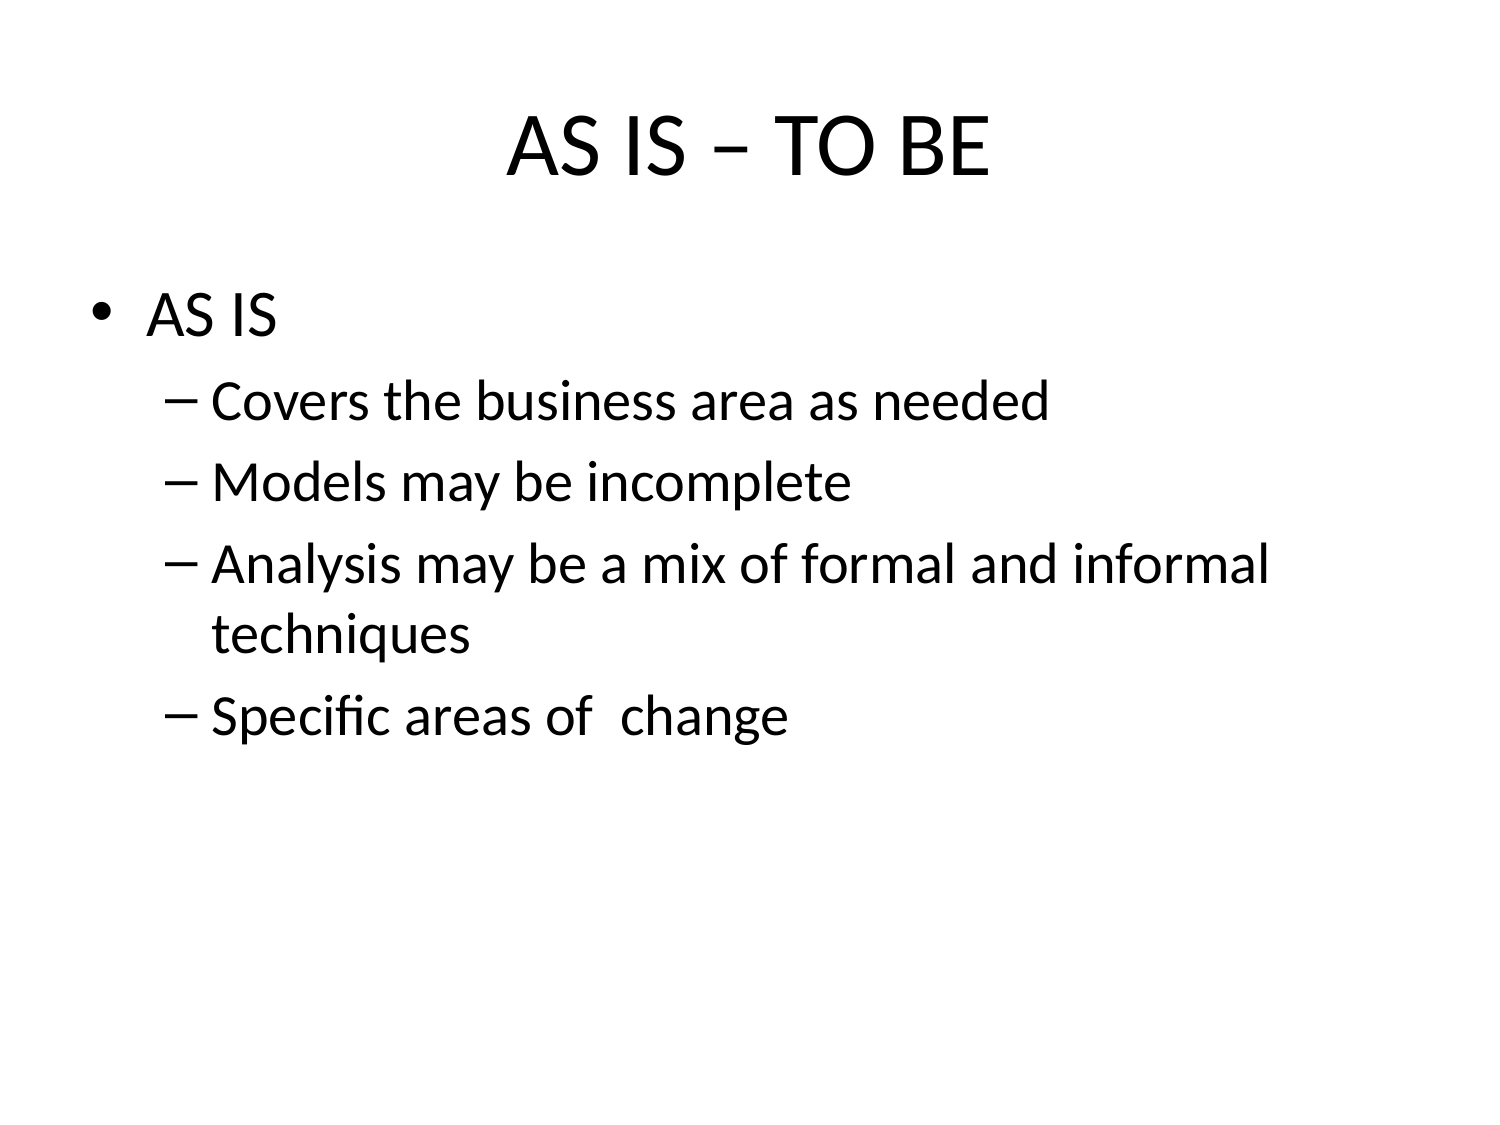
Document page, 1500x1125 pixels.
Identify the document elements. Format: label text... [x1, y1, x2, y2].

list AS IS Covers the business area as needed Models may be incomplete Analysis may be a mix of formal and informal techniques Specific areas of change [75, 262, 1425, 1005]
title AS IS – TO BE [75, 45, 1425, 233]
